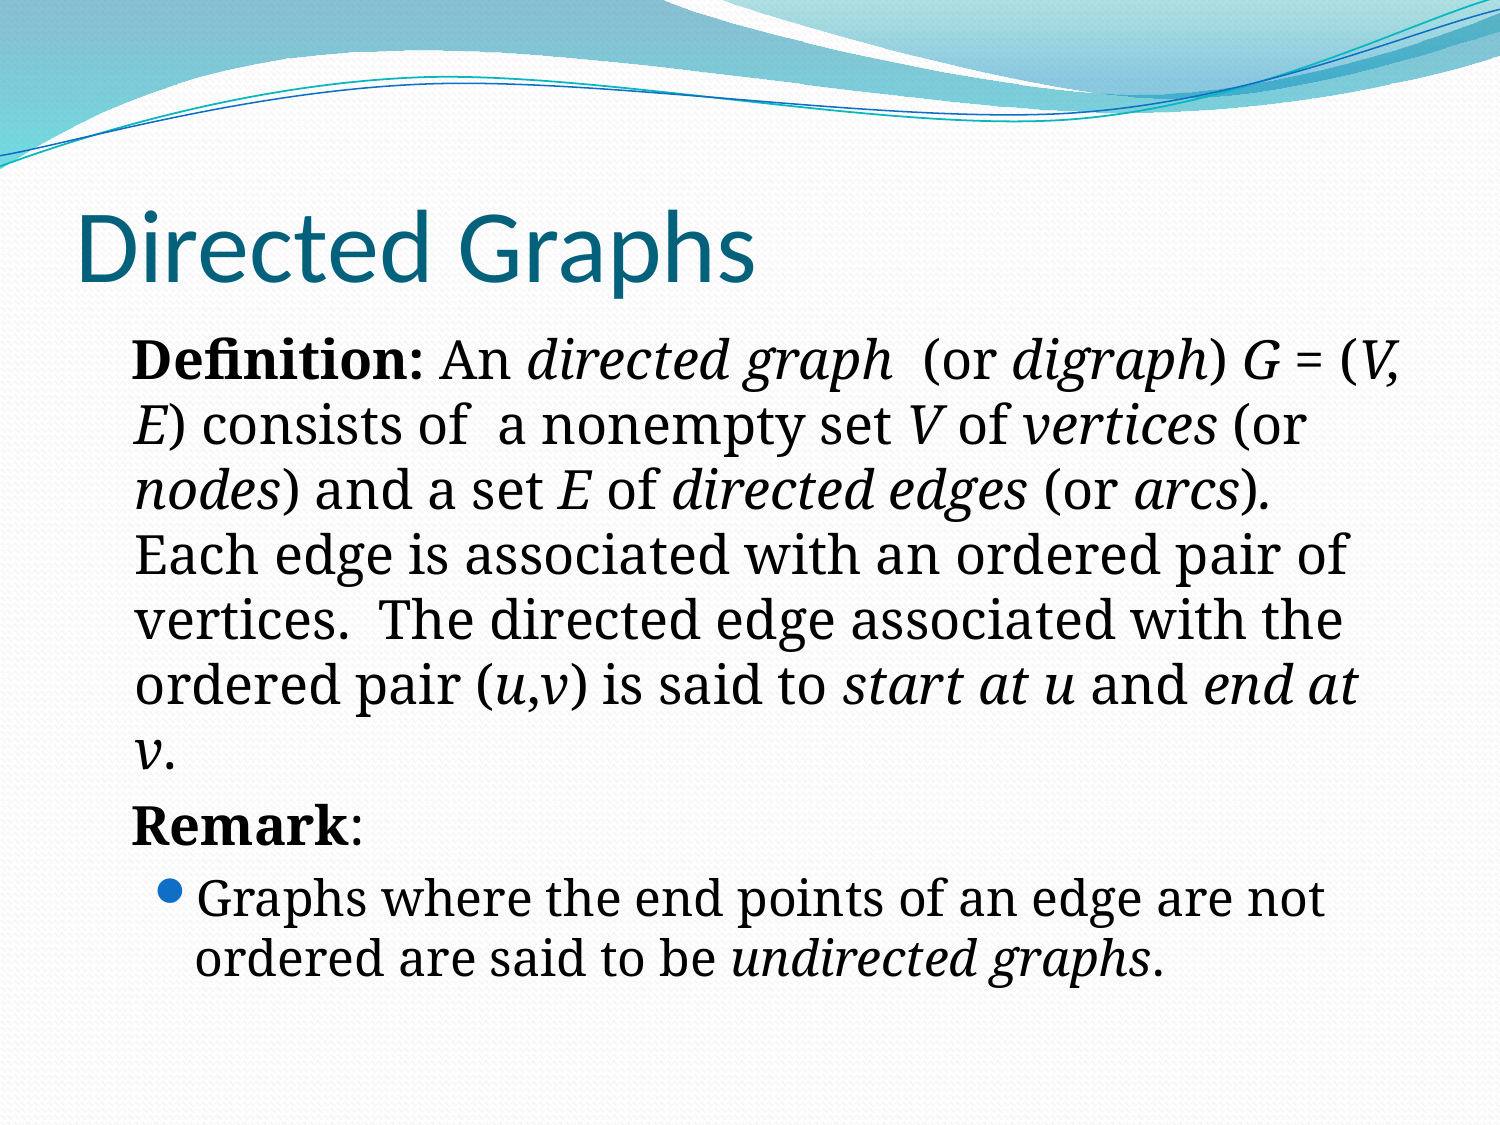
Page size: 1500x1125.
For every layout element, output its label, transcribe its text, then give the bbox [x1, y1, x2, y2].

title Directed Graphs [75, 115, 1425, 303]
list Definition: An directed graph (or digraph) G = (V, E) consists of a nonempty set V of vertices (or nodes) and a set E of directed edges (or arcs). Each edge is associated with an ordered pair of vertices. The directed edge associated with the ordered pair (u,v) is said to start at u and end at v. Remark: Graphs where the end points of an edge are not ordered are said to be undirected graphs. [75, 317, 1425, 1038]
